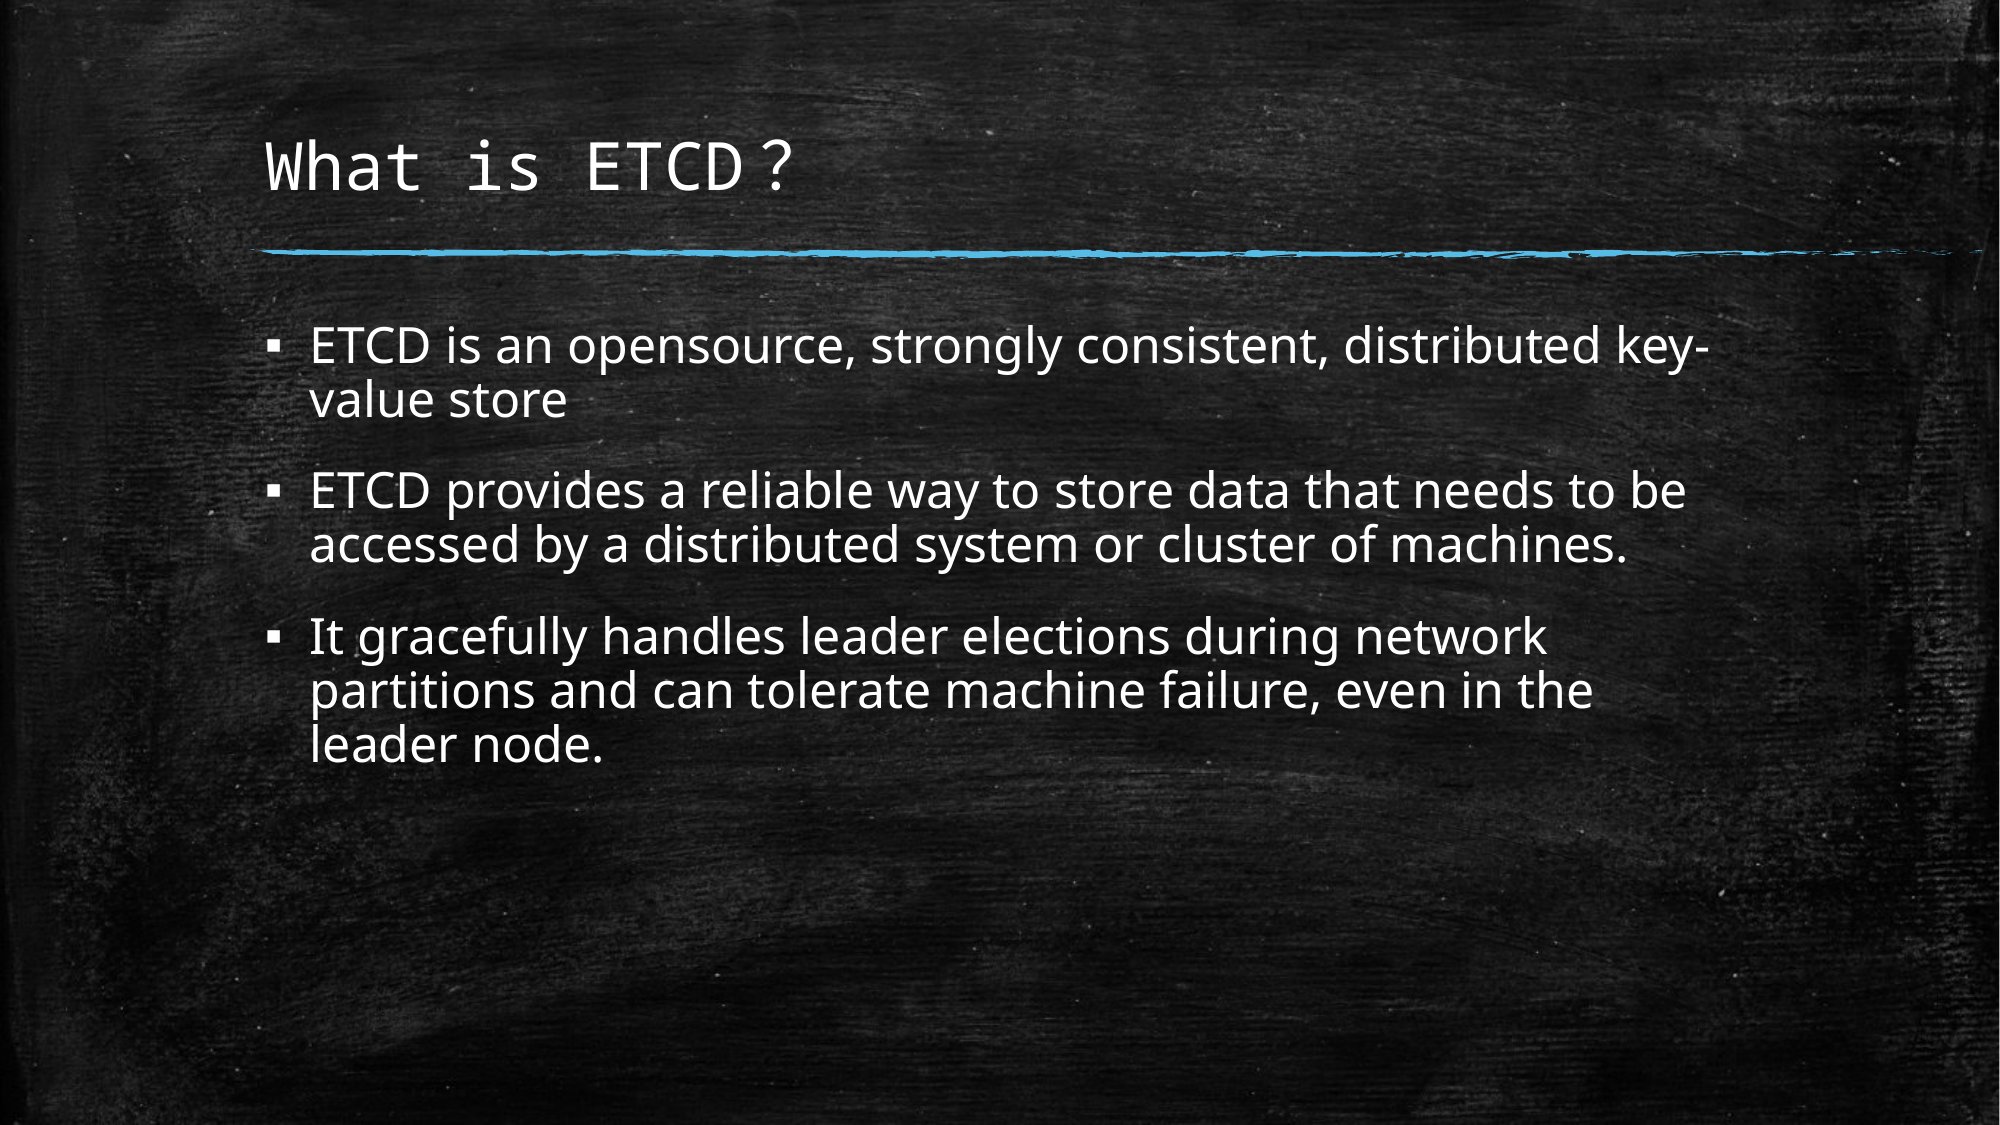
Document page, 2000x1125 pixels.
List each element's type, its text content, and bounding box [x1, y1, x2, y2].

title What is ETCD？ [249, 45, 1750, 213]
list ETCD is an opensource, strongly consistent, distributed key-value store ETCD provides a reliable way to store data that needs to be accessed by a distributed system or cluster of machines. It gracefully handles leader elections during network partitions and can tolerate machine failure, even in the leader node. [249, 312, 1750, 1013]
